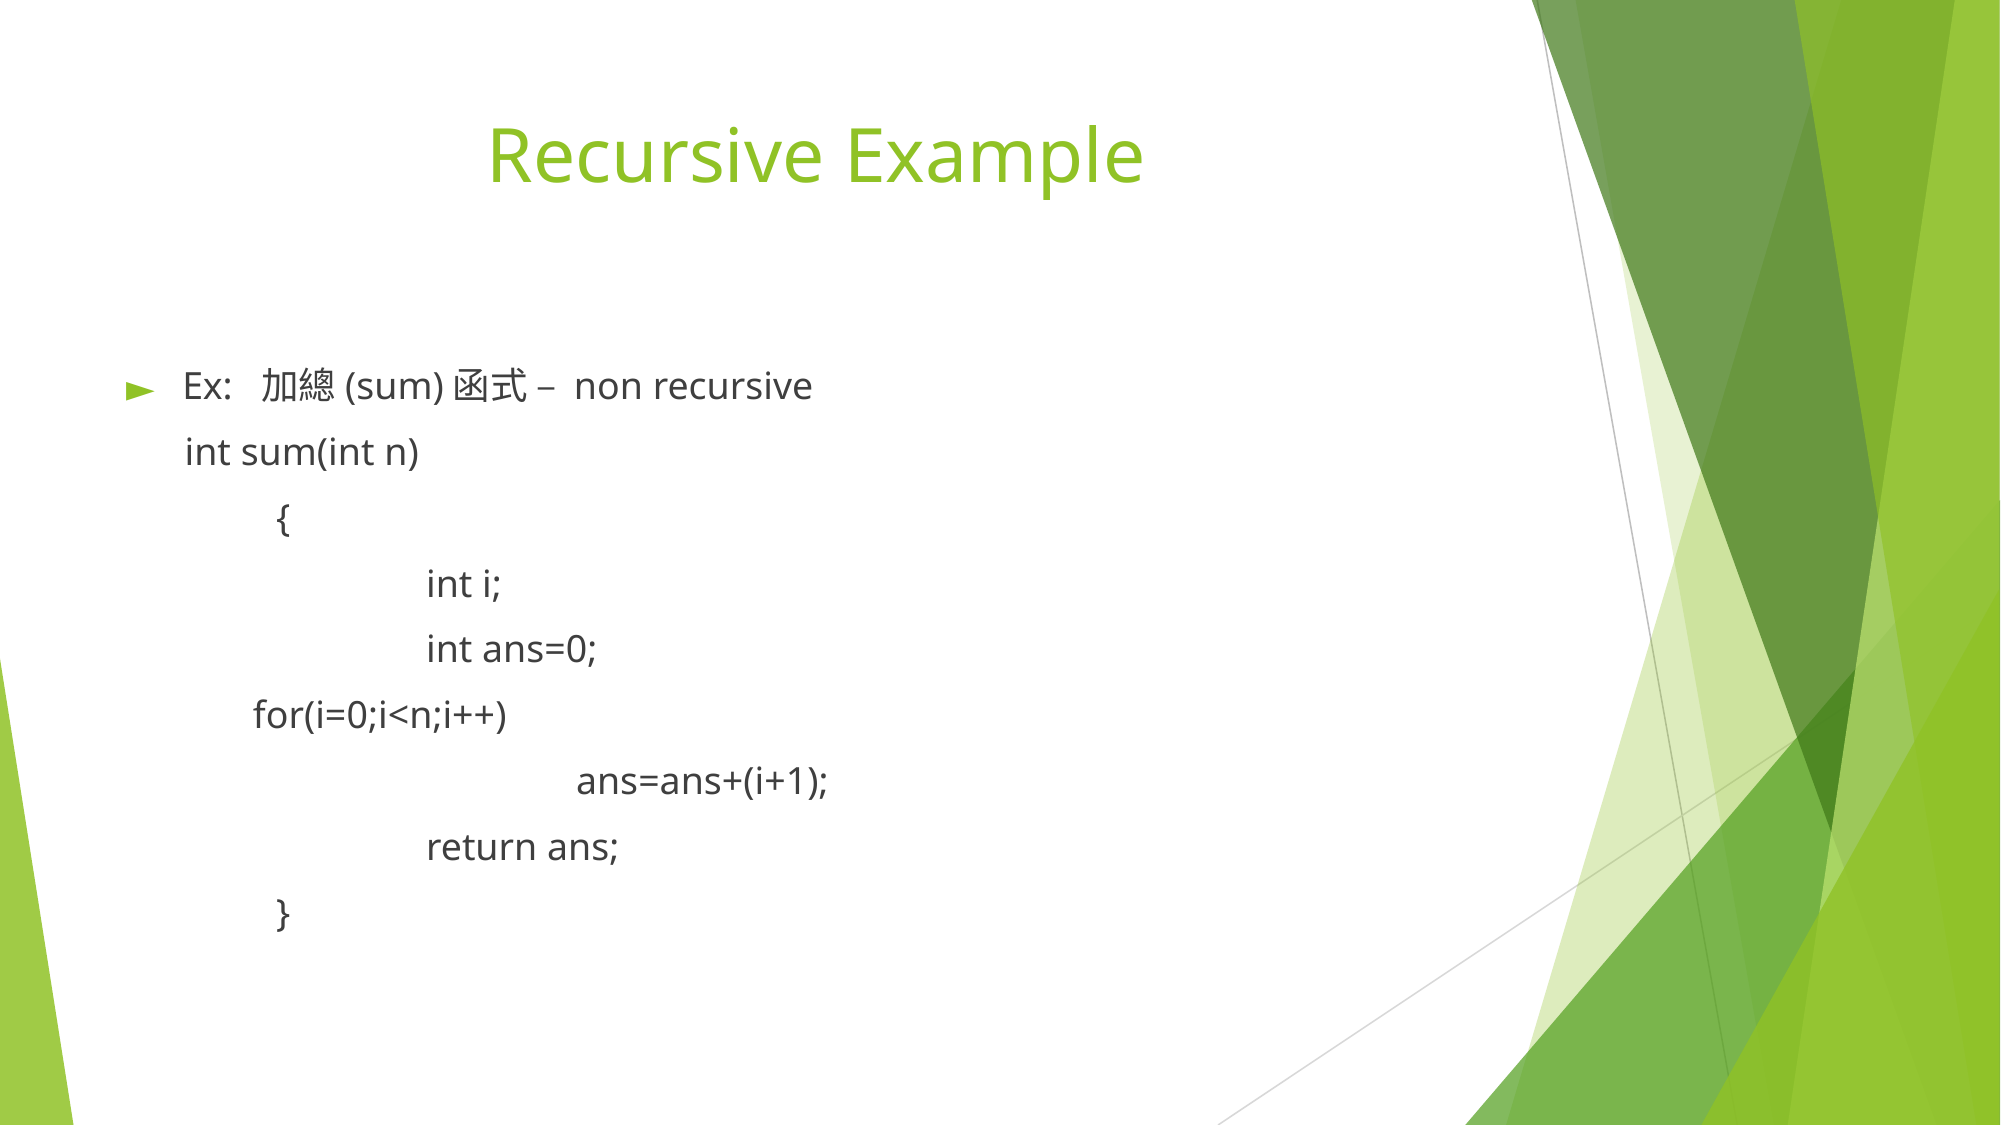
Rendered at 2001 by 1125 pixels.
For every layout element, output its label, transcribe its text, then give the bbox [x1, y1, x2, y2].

list Ex: 加總(sum)函式 – non recursive int sum(int n) { int i; int ans=0; for(i=0;i<n;i++) ans=ans+(i+1); return ans; } [111, 354, 1522, 992]
title Recursive Example [111, 99, 1522, 317]
